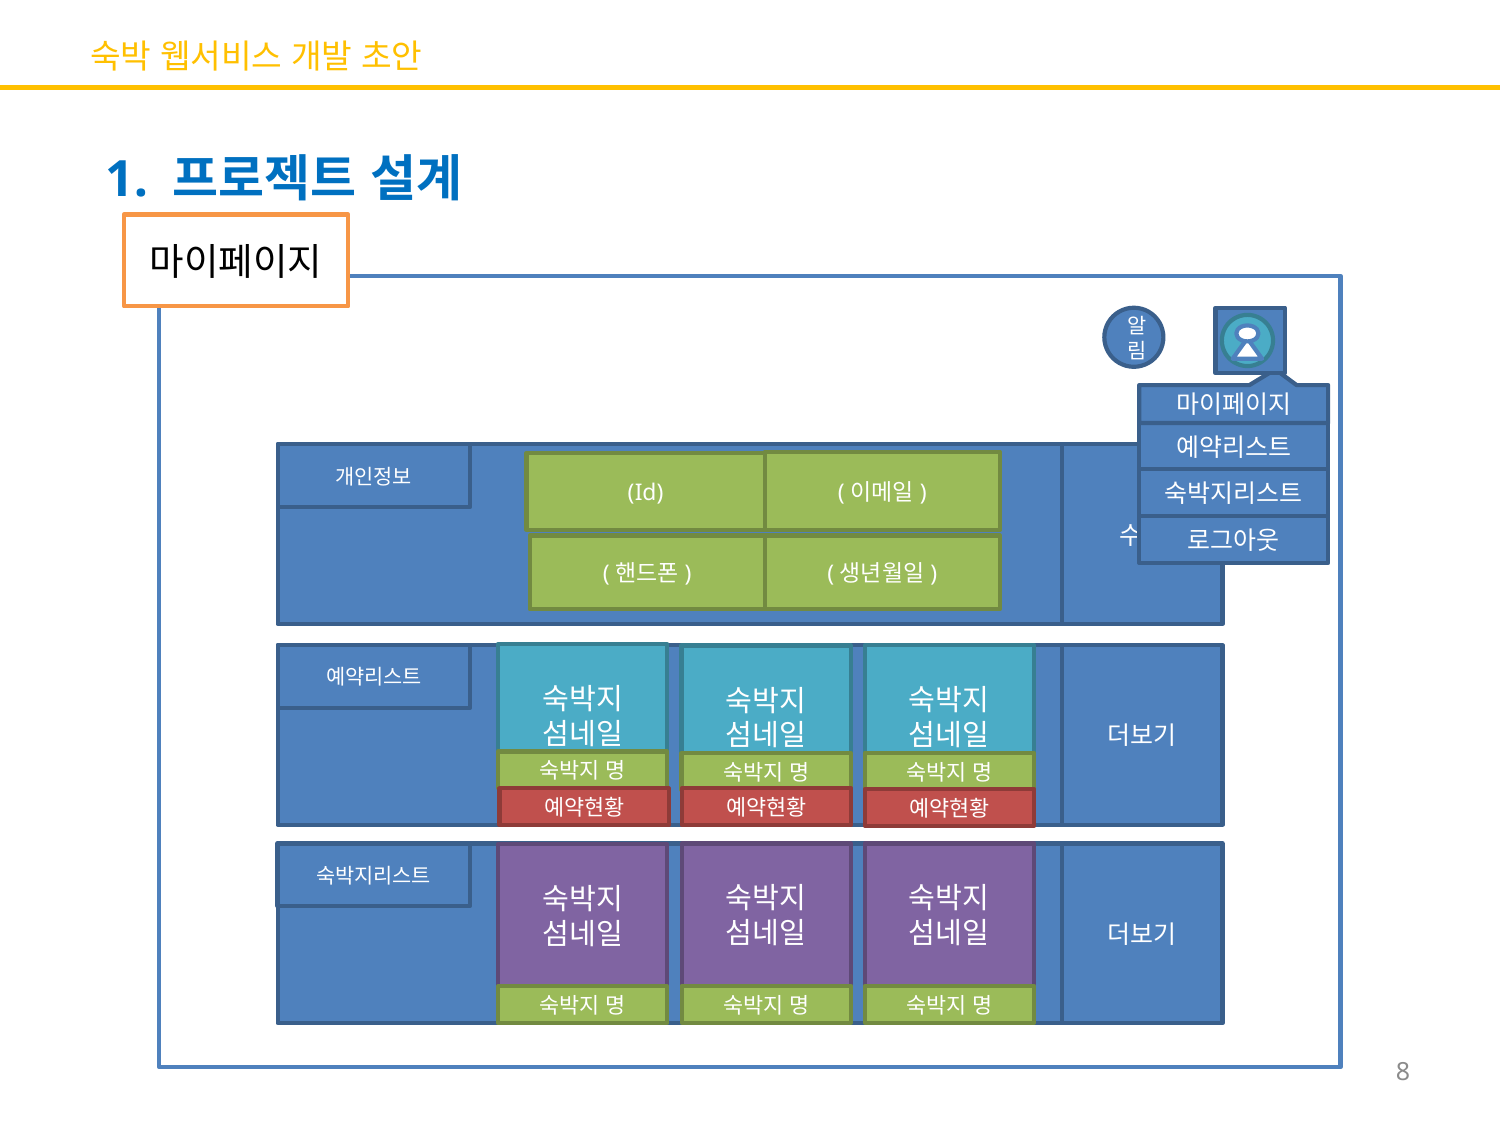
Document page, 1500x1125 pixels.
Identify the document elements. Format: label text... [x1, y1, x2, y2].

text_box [1215, 307, 1285, 374]
slide_number 8 [1074, 1042, 1425, 1103]
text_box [277, 444, 1223, 1024]
text_box 1. 프로젝트 설계 [90, 138, 478, 214]
text_box [157, 274, 1343, 1069]
title 숙박 웹서비스 개발 초안 [75, 19, 1425, 91]
text_box 로그아웃 [1227, 518, 1330, 565]
text_box 알림 [1102, 305, 1166, 369]
text_box 마이페이지 [122, 212, 350, 308]
text_box 예약리스트 [1137, 425, 1330, 467]
text_box 마이페이지 [1137, 376, 1331, 426]
text_box 숙박지리스트 [1227, 467, 1330, 518]
